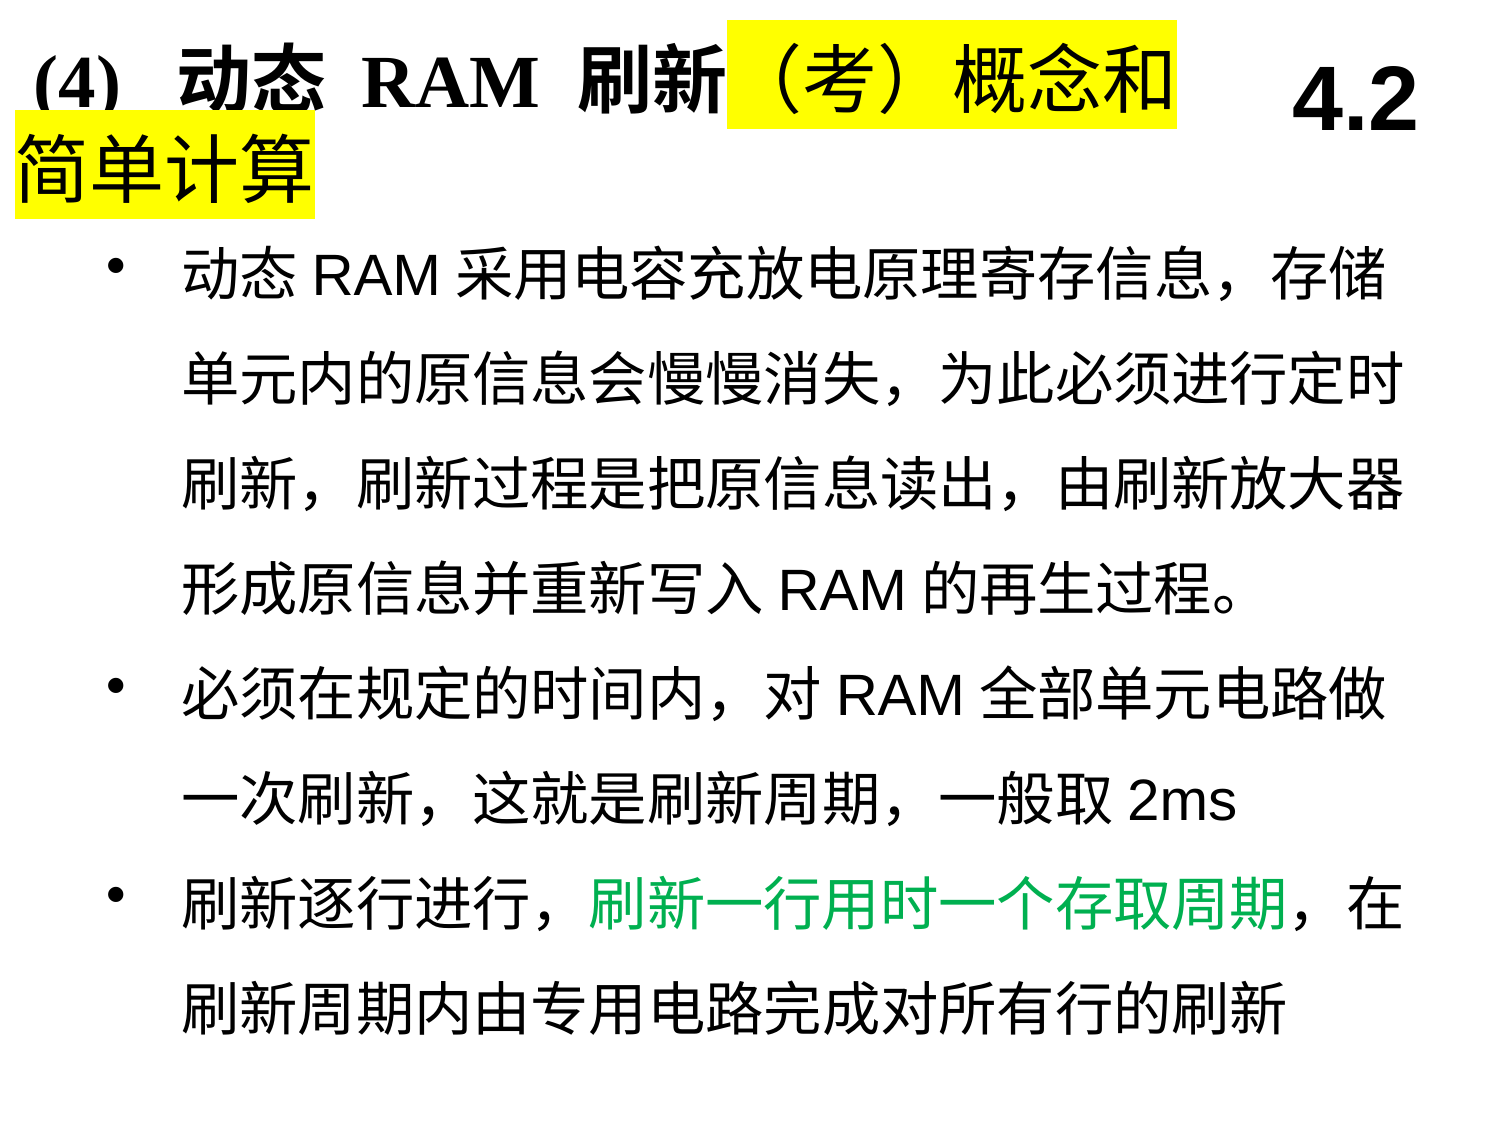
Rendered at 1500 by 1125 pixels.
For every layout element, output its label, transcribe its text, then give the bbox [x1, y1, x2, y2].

text_box 4.2 [1262, 24, 1450, 163]
text_box 动态RAM采用电容充放电原理寄存信息，存储单元内的原信息会慢慢消失，为此必须进行定时刷新，刷新过程是把原信息读出，由刷新放大器形成原信息并重新写入RAM的再生过程。 必须在规定的时间内，对RAM全部单元电路做一次刷新，这就是刷新周期，一般取2ms 刷新逐行进行，刷新一行用时一个存取周期，在刷新周期内由专用电路完成对所有行的刷新 [91, 195, 1422, 1050]
text_box (4) 动态 RAM 刷新（考）概念和简单计算 [0, 24, 1233, 220]
